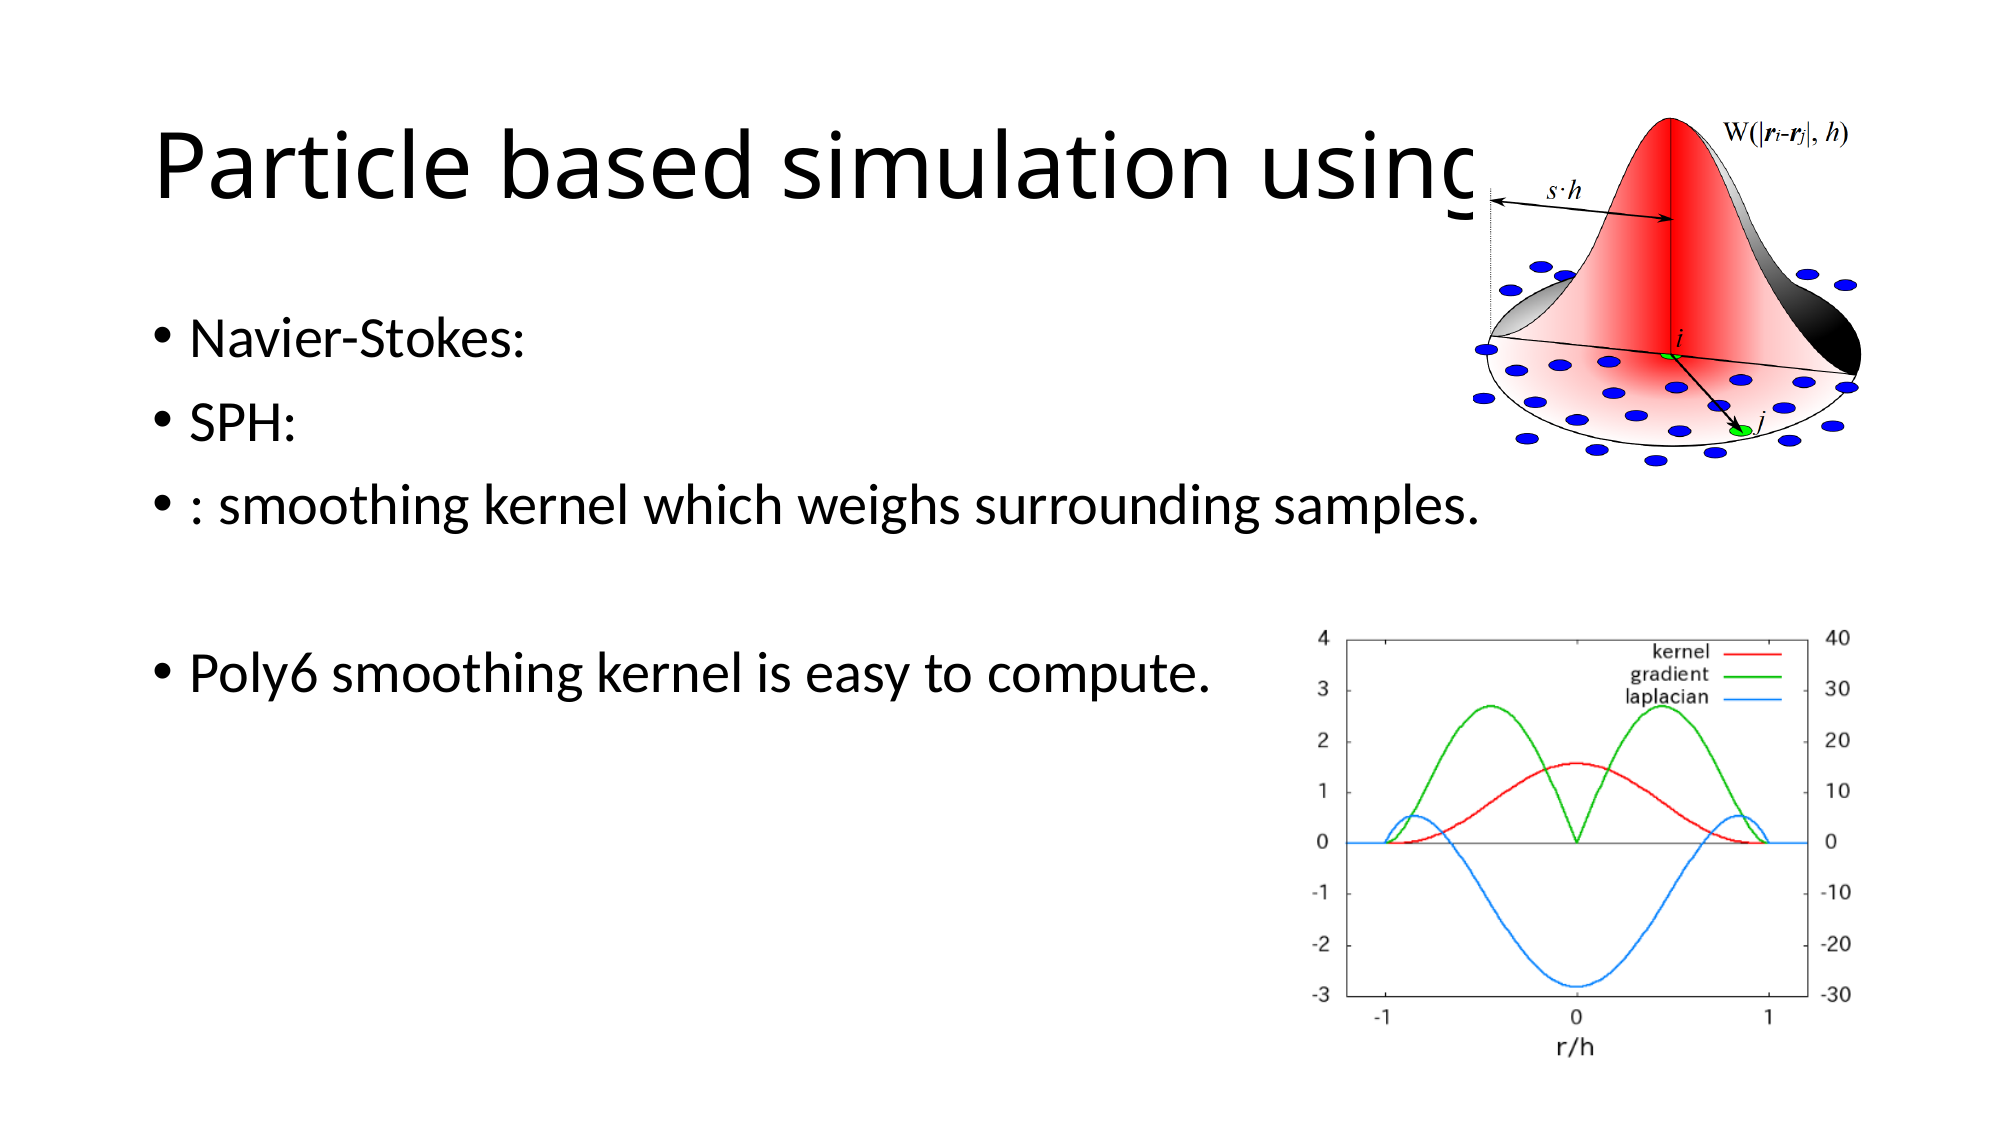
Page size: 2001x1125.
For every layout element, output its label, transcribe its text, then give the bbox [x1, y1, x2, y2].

title Particle based simulation using SPH [137, 59, 1863, 278]
picture [1310, 618, 1863, 1066]
picture [1473, 111, 1863, 468]
